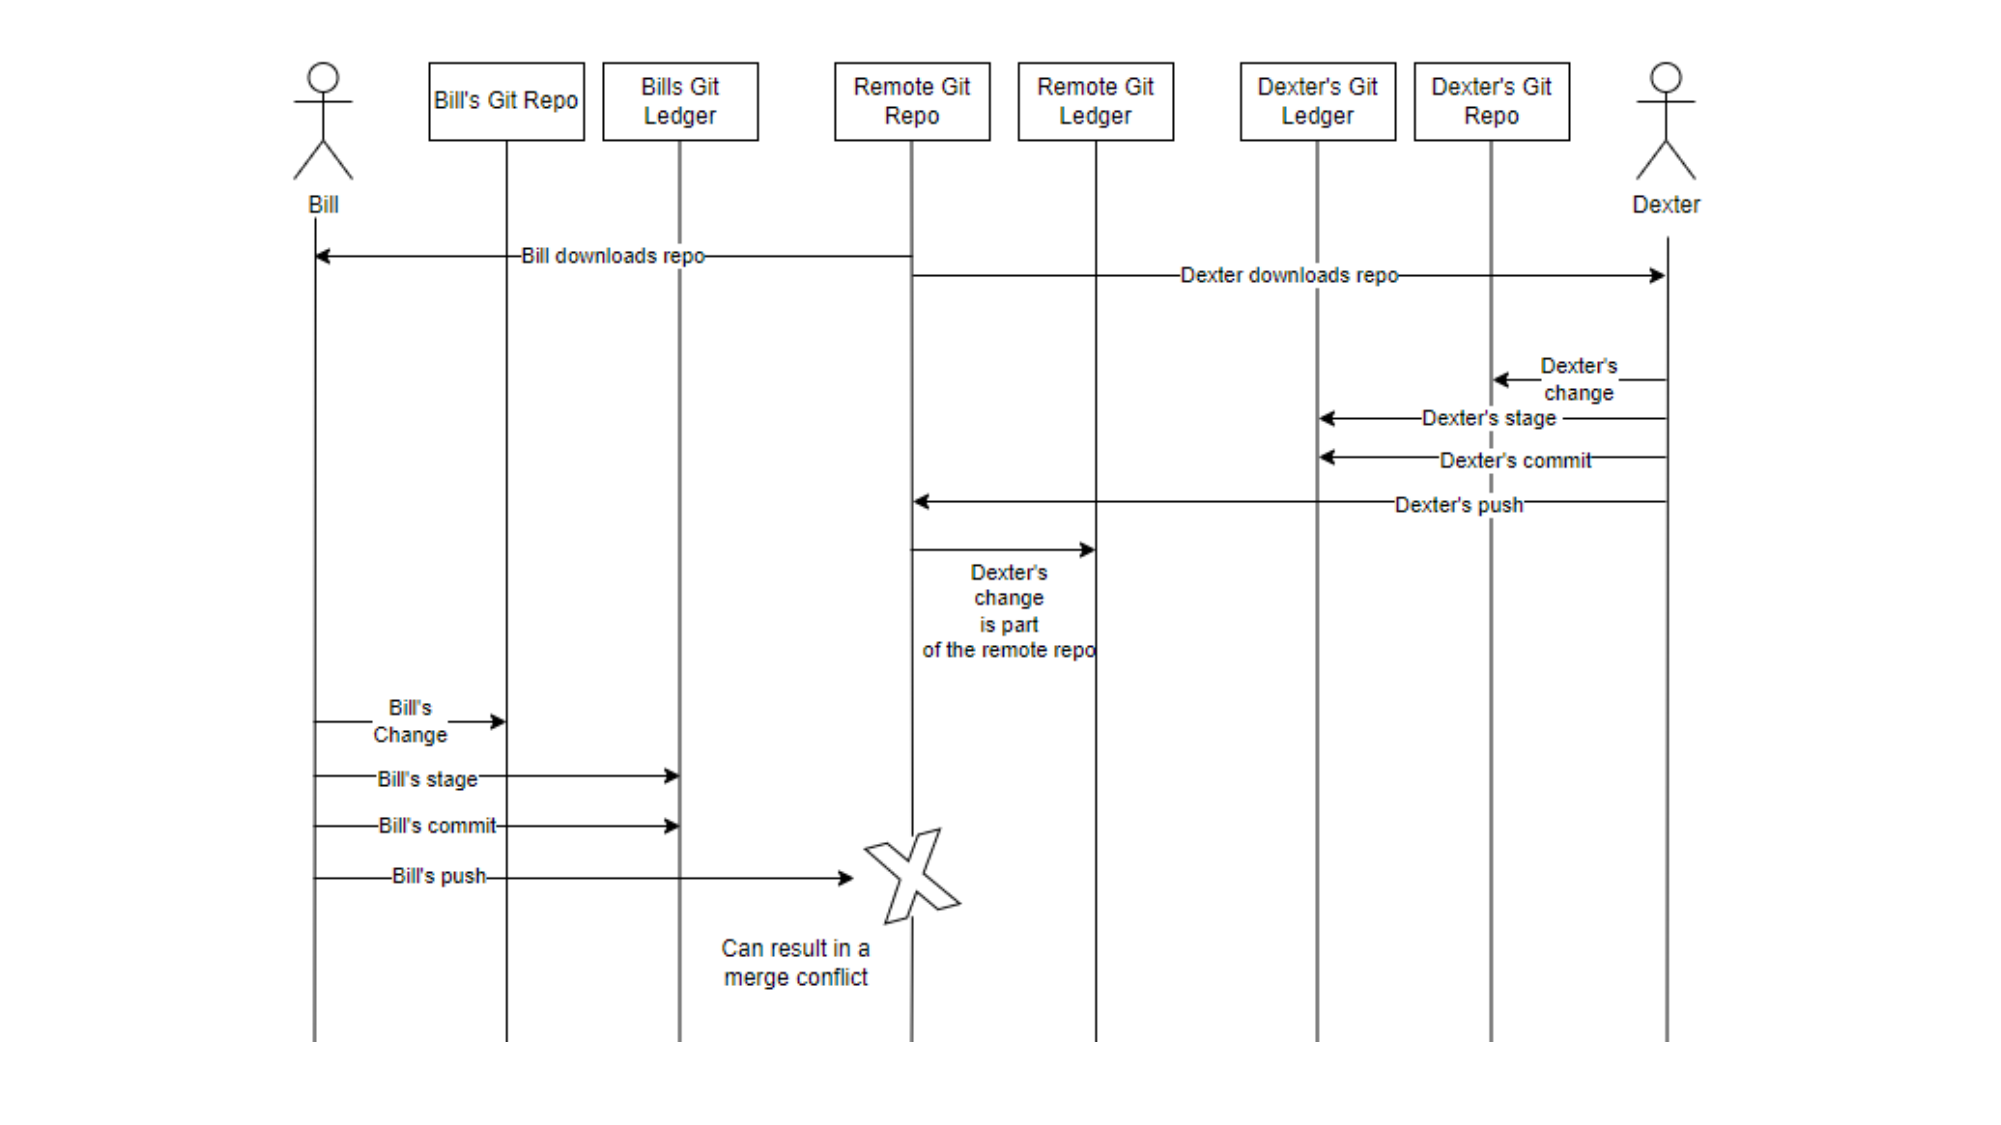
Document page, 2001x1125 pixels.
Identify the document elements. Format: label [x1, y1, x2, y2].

picture [288, 51, 1712, 1042]
